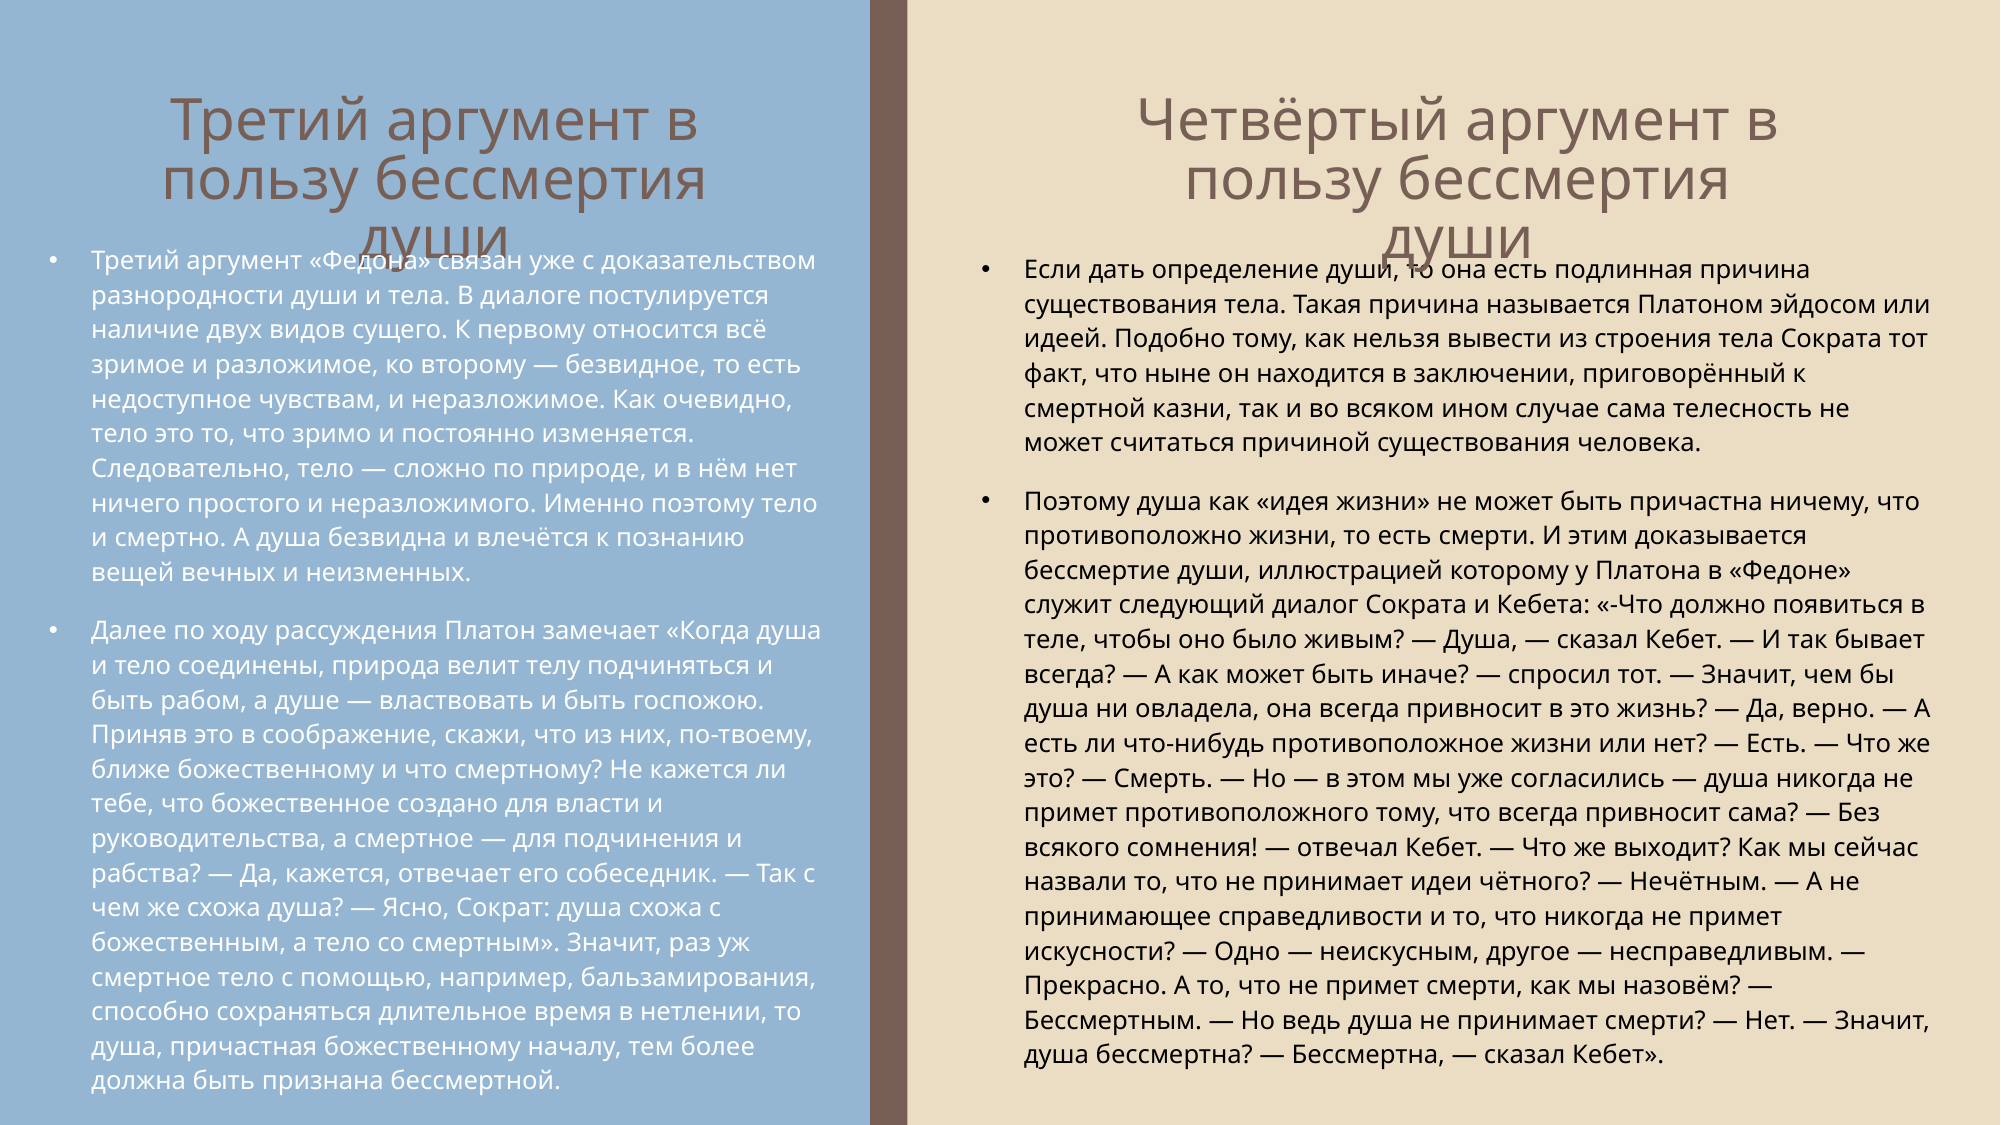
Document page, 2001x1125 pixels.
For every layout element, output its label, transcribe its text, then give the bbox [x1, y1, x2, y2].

text_box Если дать определение души, то она есть подлинная причина существования тела. Такая причина называется Платоном эйдосом или идеей. Подобно тому, как нельзя вывести из строения тела Сократа тот факт, что ныне он находится в заключении, приговорённый к смертной казни, так и во всяком ином случае сама телесность не может считаться причиной существования человека. Поэтому душа как «идея жизни» не может быть причастна ничему, что противоположно жизни, то есть смерти. И этим доказывается бессмертие души, иллюстрацией которому у Платона в «Федоне» служит следующий диалог Сократа и Кебета: «-Что должно появиться в теле, чтобы оно было живым? — Душа, — сказал Кебет. — И так бывает всегда? — А как может быть иначе? — спросил тот. — Значит, чем бы душа ни овладела, она всегда привносит в это жизнь? — Да, верно. — А есть ли что-нибудь противоположное жизни или нет? — Есть. — Что же это? — Смерть. — Но — в этом мы уже согласились — душа никогда не примет противоположного тому, что всегда привносит сама? — Без всякого сомнения! — отвечал Кебет. — Что же выходит? Как мы сейчас назвали то, что не принимает идеи чётного? — Нечётным. — А не принимающее справедливости и то, что никогда не примет искусности? — Одно — неискусным, другое — несправедливым. — Прекрасно. А то, что не примет смерти, как мы назовём? — Бессмертным. — Но ведь душа не принимает смерти? — Нет. — Значит, душа бессмертна? — Бессмертна, — сказал Кебет». [966, 241, 1949, 1092]
list Третий аргумент «Федона» связан уже с доказательством разнородности души и тела. В диалоге постулируется наличие двух видов сущего. К первому относится всё зримое и разложимое, ко второму — безвидное, то есть недоступное чувствам, и неразложимое. Как очевидно, тело это то, что зримо и постоянно изменяется. Следовательно, тело — сложно по природе, и в нём нет ничего простого и неразложимого. Именно поэтому тело и смертно. А душа безвидна и влечётся к познанию вещей вечных и неизменных. Далее по ходу рассуждения Платон замечает «Когда душа и тело соединены, природа велит телу подчиняться и быть рабом, а душе — властвовать и быть госпожою. Приняв это в соображение, скажи, что из них, по-твоему, ближе божественному и что смертному? Не кажется ли тебе, что божественное создано для власти и руководительства, а смертное — для подчинения и рабства? — Да, кажется, отвечает его собеседник. — Так с чем же схожа душа? — Ясно, Сократ: душа схожа с божественным, а тело со смертным». Значит, раз уж смертное тело с помощью, например, бальзамирования, способно сохраняться длительное время в нетлении, то душа, причастная божественному началу, тем более должна быть признана бессмертной. [33, 232, 847, 1117]
title Третий аргумент в пользу бессмертия души [70, 86, 800, 216]
text_box Четвёртый аргумент в пользу бессмертия души [1092, 86, 1823, 216]
